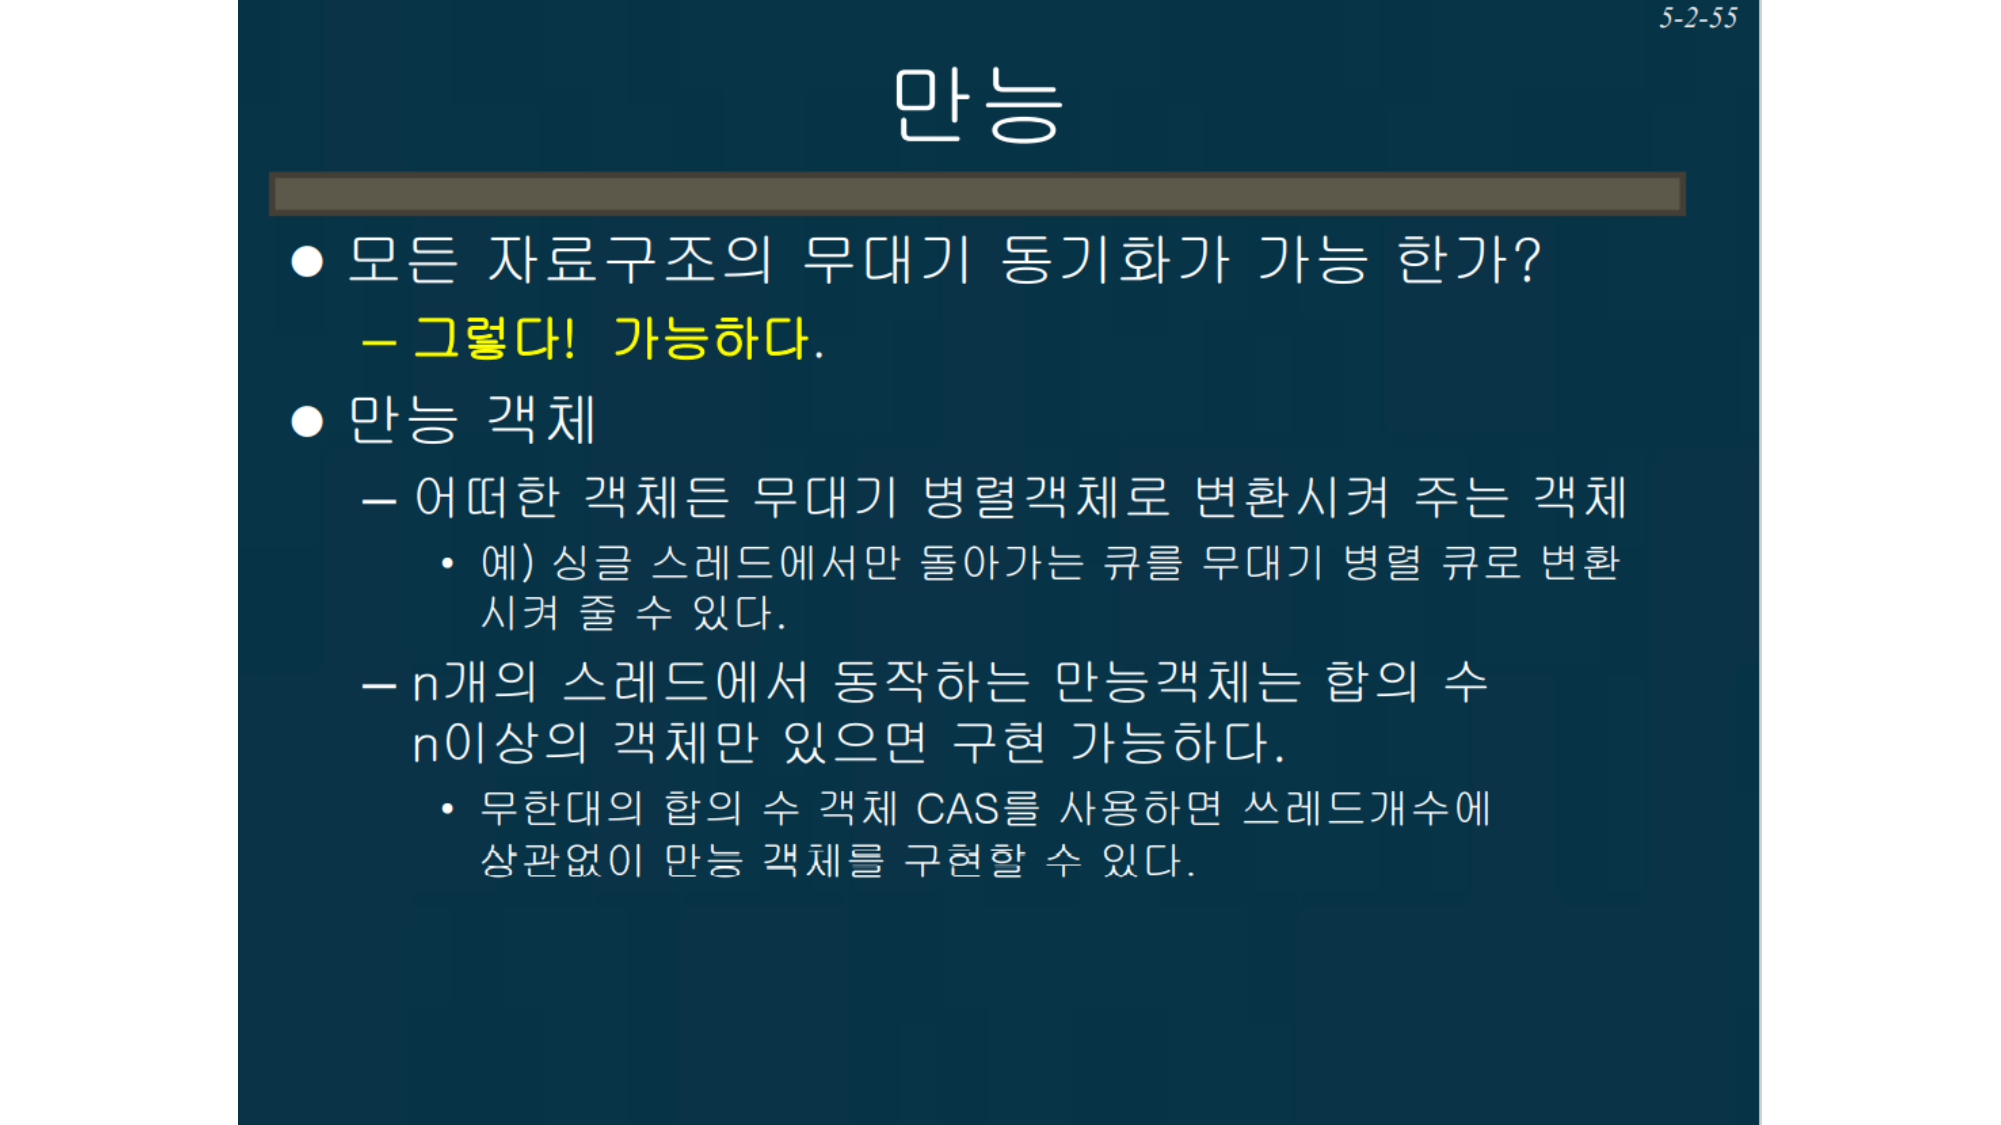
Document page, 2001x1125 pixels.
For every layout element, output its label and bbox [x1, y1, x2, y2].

picture [238, 0, 1762, 1125]
